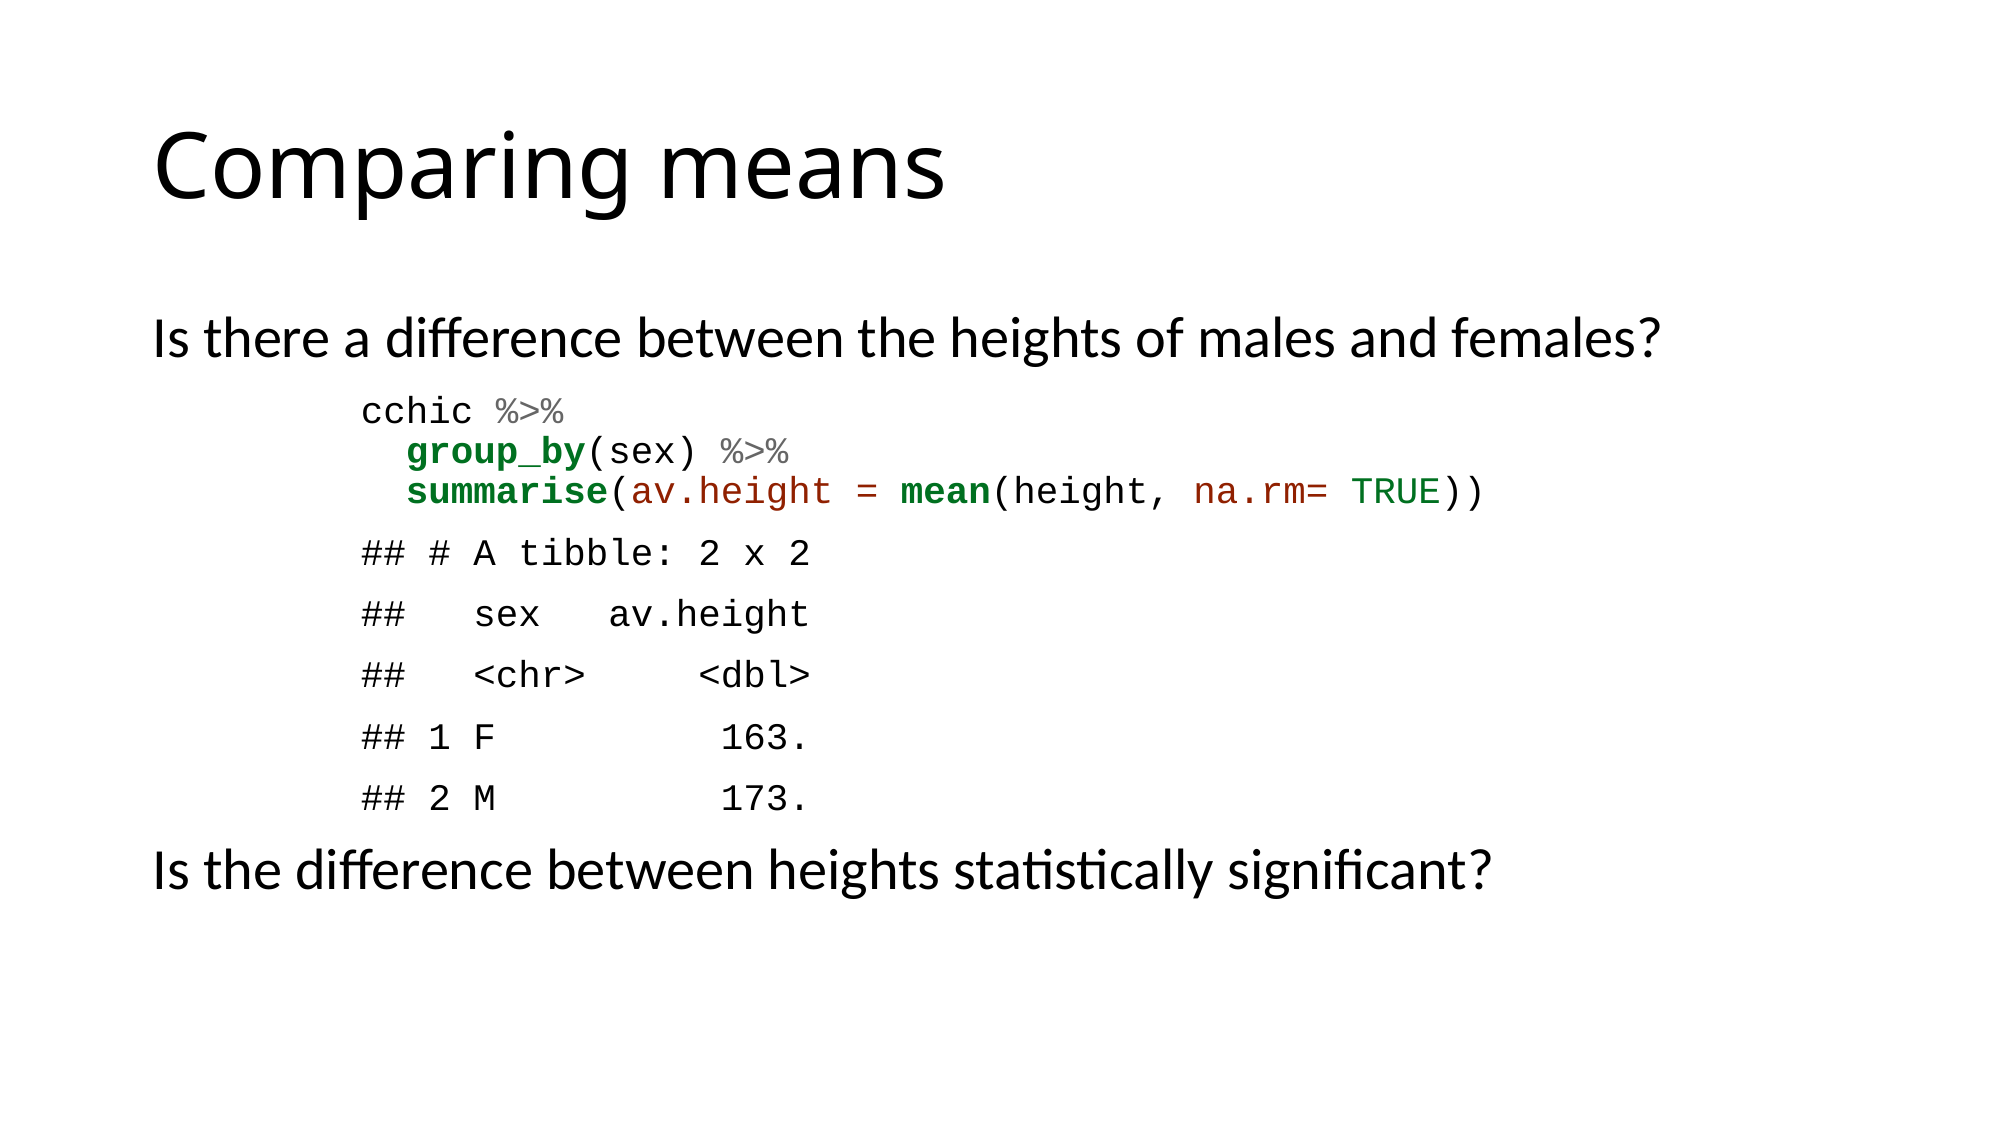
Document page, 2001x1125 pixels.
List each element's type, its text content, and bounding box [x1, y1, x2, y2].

list Is there a difference between the heights of males and females? cchic %>% group_by(sex) %>% summarise(av.height = mean(height, na.rm= TRUE)) ## # A tibble: 2 x 2 ## sex av.height ## <chr> <dbl> ## 1 F 163. ## 2 M 173. Is the difference between heights statistically significant? [137, 299, 1863, 1014]
title Comparing means [137, 59, 1863, 278]
